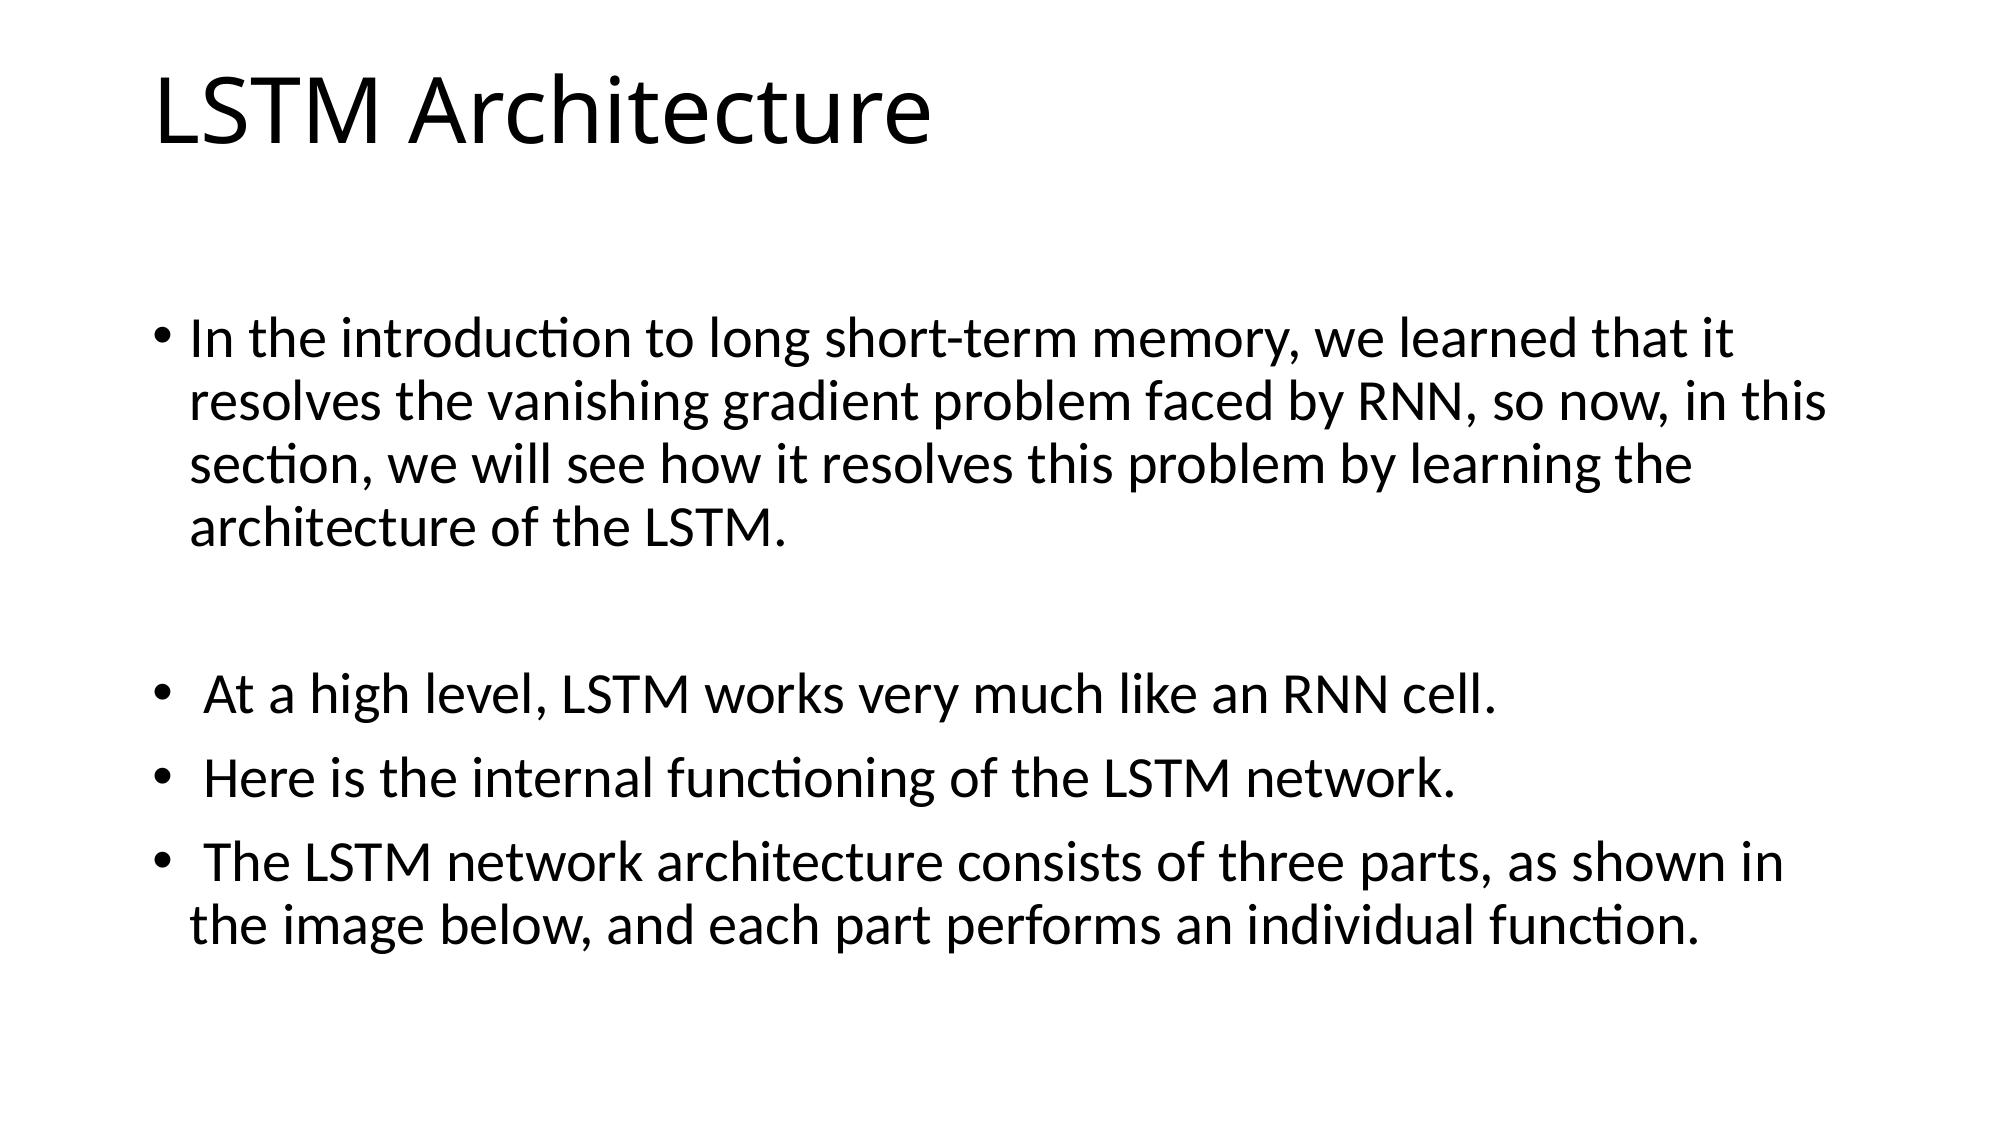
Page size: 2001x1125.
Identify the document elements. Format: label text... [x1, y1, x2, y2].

list In the introduction to long short-term memory, we learned that it resolves the vanishing gradient problem faced by RNN, so now, in this section, we will see how it resolves this problem by learning the architecture of the LSTM. At a high level, LSTM works very much like an RNN cell. Here is the internal functioning of the LSTM network. The LSTM network architecture consists of three parts, as shown in the image below, and each part performs an individual function. [137, 299, 1863, 1014]
title LSTM Architecture [137, 59, 1863, 278]
